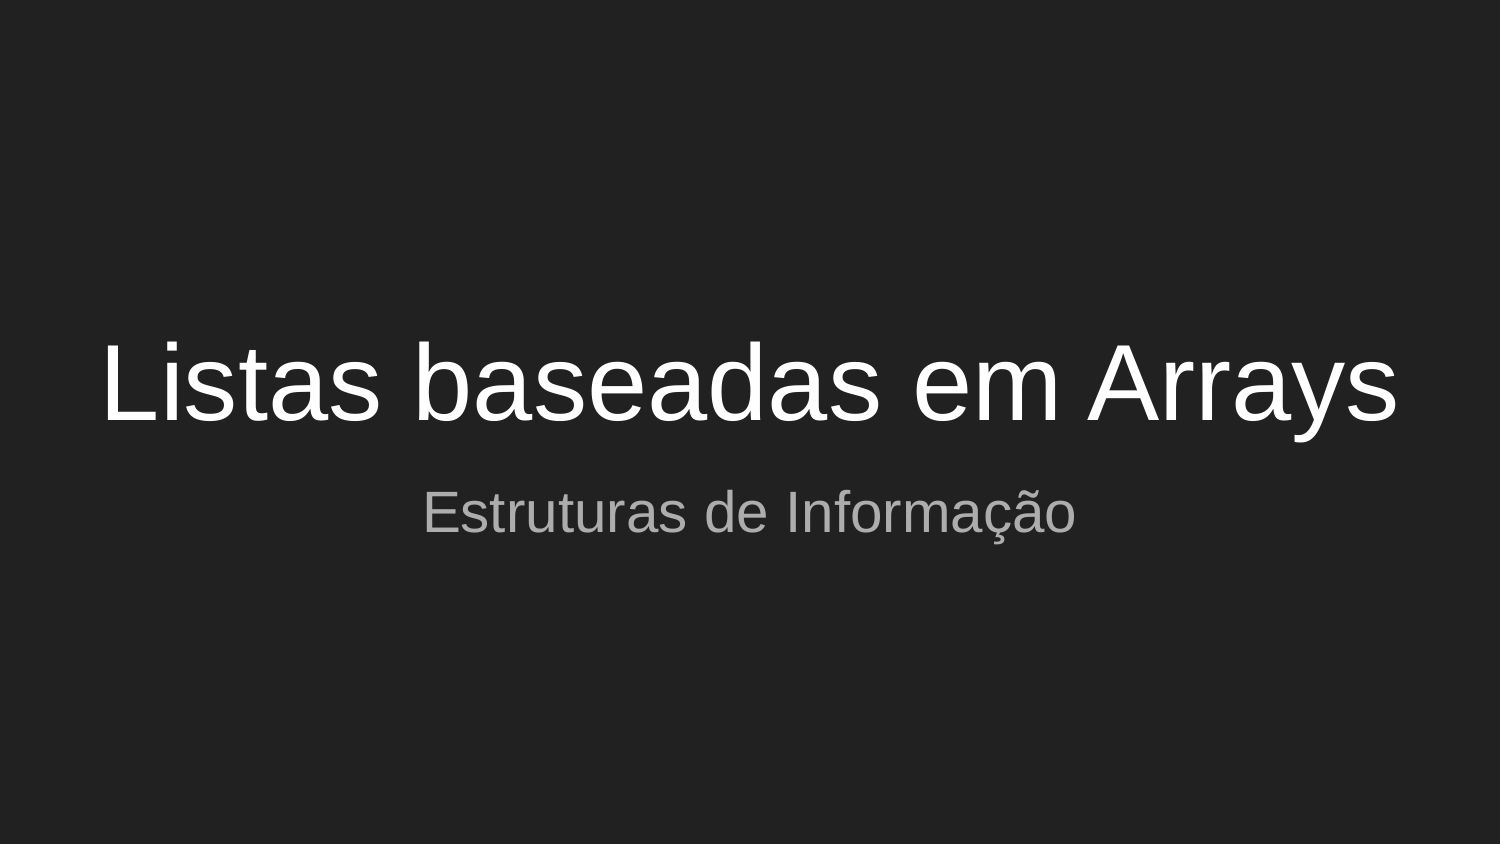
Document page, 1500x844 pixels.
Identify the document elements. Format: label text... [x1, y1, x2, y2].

title Listas baseadas em Arrays [51, 122, 1449, 459]
subtitle Estruturas de Informação [51, 464, 1449, 595]
